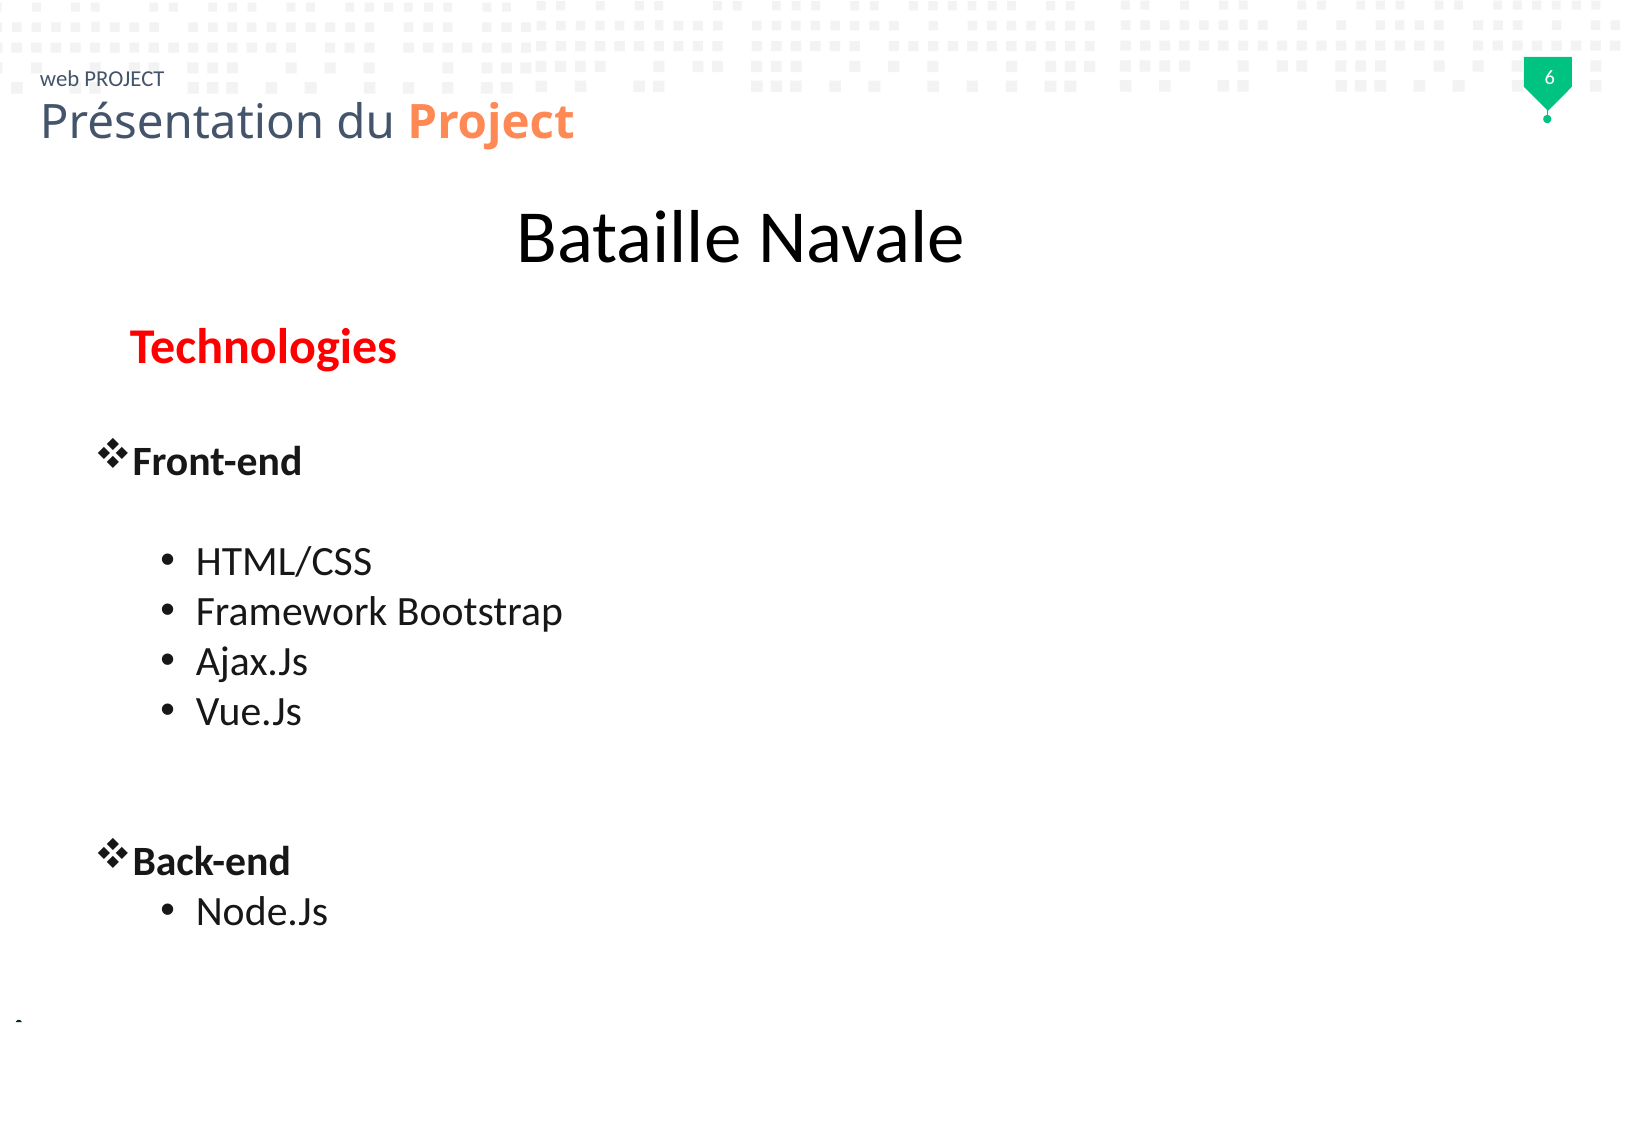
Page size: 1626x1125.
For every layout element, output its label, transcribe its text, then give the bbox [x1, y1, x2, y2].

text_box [1523, 56, 1572, 120]
text_box Bataille Navale [501, 179, 1075, 256]
text_box Technologies Front-end HTML/CSS Framework Bootstrap Ajax.Js Vue.Js Back-end Node.Js [49, 256, 1555, 992]
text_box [0, 0, 1625, 94]
text_box web PROJECT Présentation du Project [25, 94, 590, 156]
